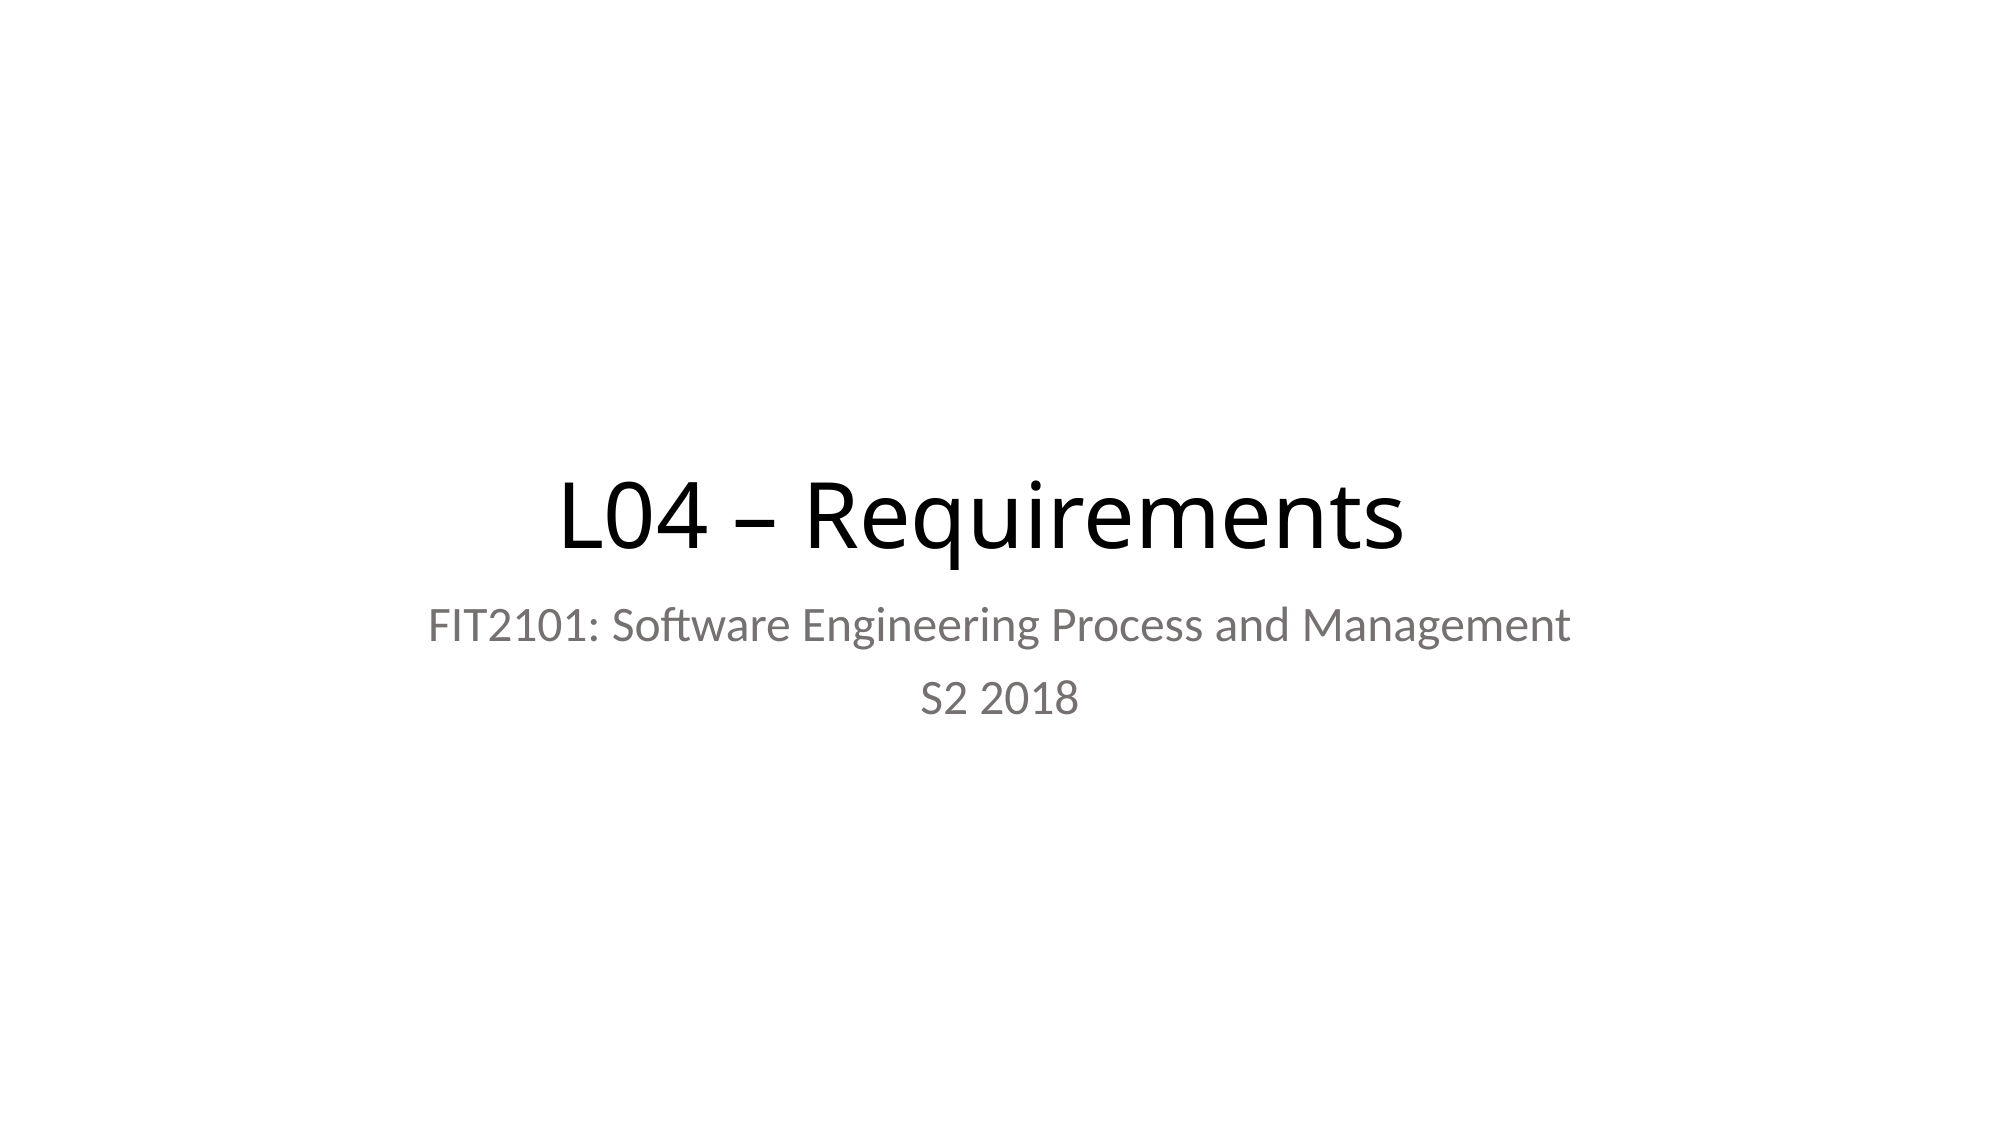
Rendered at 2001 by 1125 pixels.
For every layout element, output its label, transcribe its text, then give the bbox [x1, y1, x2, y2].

title L04 – Requirements [178, 184, 1786, 576]
subtitle FIT2101: Software Engineering Process and Management S2 2018 [249, 590, 1750, 735]
